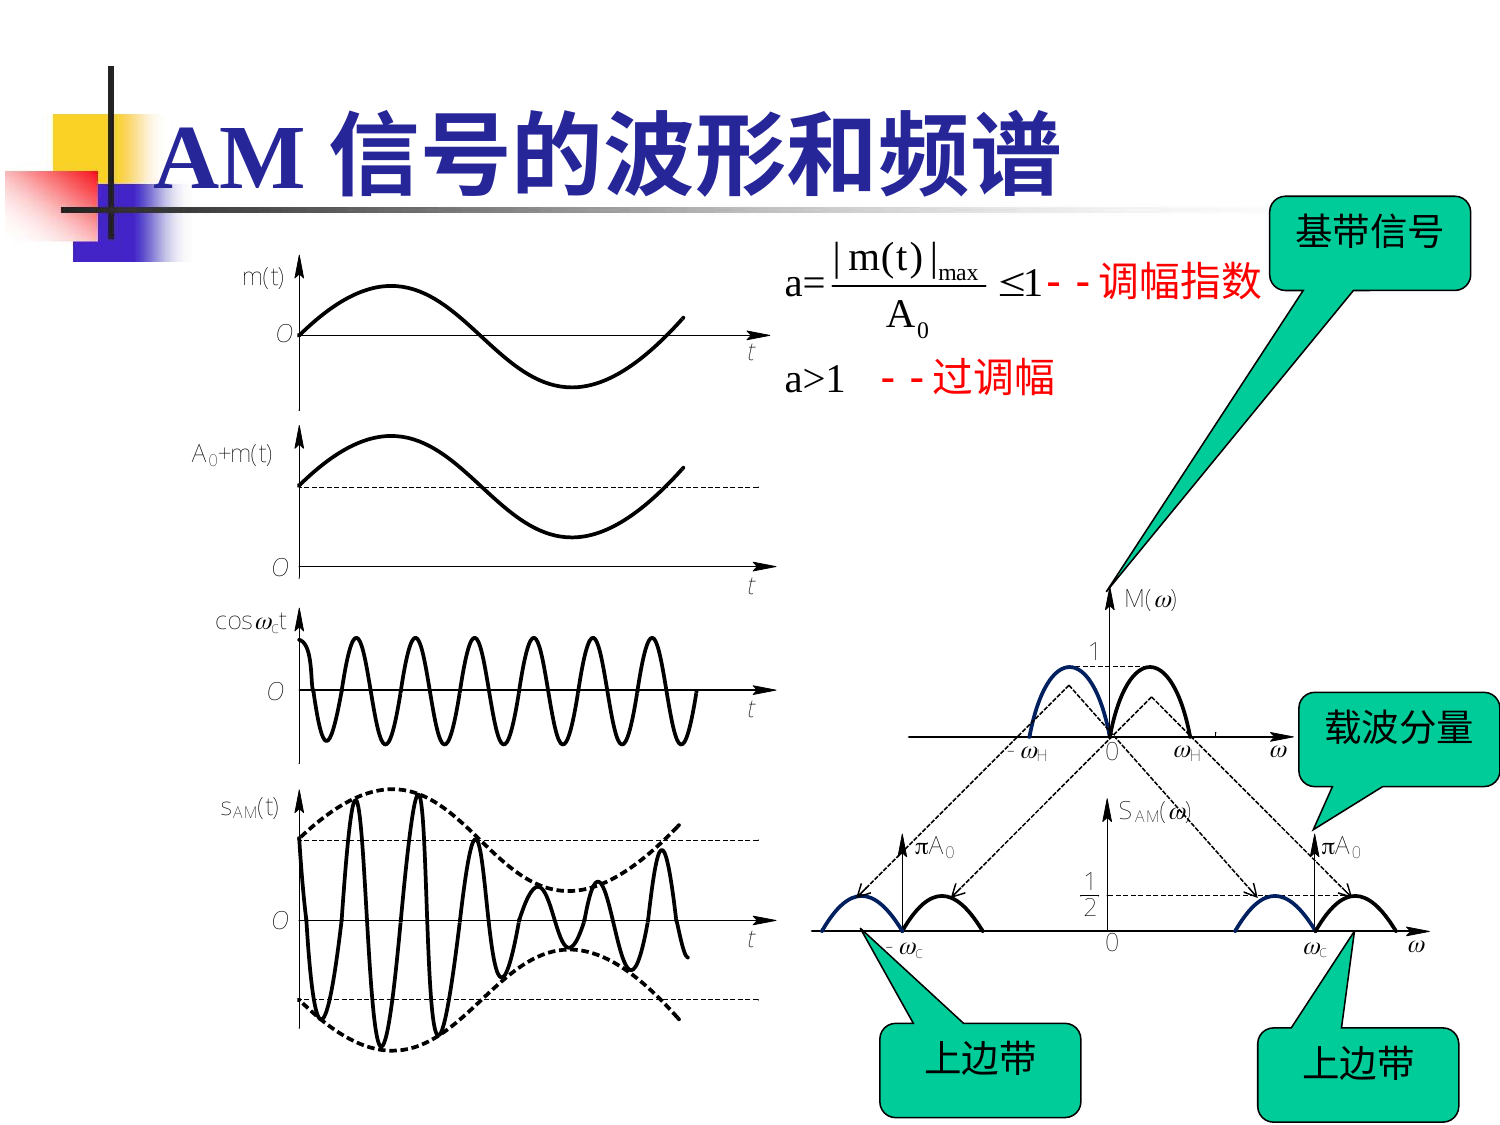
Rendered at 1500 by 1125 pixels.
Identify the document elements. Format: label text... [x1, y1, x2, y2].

text_box AM信号的波形和频谱 [123, 95, 1093, 209]
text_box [855, 684, 1070, 899]
text_box 基带信号 [1269, 196, 1471, 291]
text_box 载波分量 [1441, 692, 1500, 787]
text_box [1056, 696, 1271, 887]
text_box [1073, 895, 1146, 899]
picture [5, 66, 1413, 262]
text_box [149, 243, 1438, 1059]
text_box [1151, 696, 1353, 899]
text_box 上边带 [879, 1067, 1081, 1118]
text_box 上边带 [1257, 1027, 1459, 1123]
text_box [778, 231, 1270, 410]
